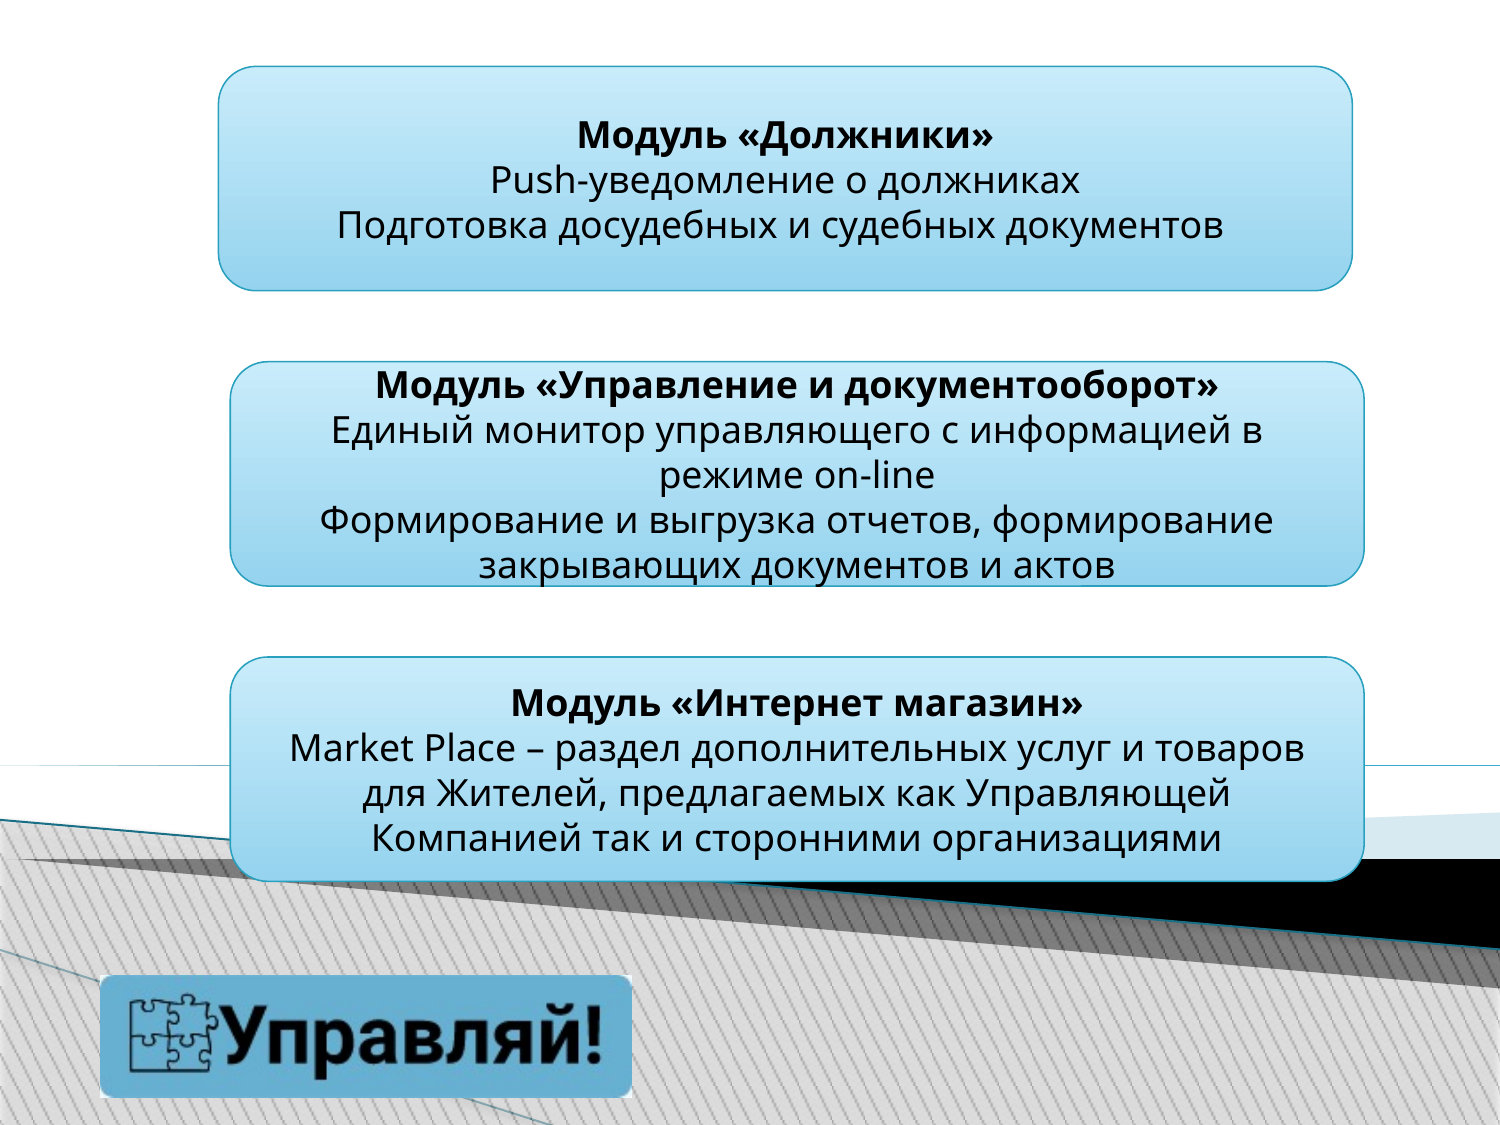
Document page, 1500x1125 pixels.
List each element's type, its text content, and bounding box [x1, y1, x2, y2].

picture [5, 859, 252, 880]
picture [291, 883, 1500, 989]
text_box Модуль «Управление и документооборот» Единый монитор управляющего с информацией в режиме on-line Формирование и выгрузка отчетов, формирование закрывающих документов и актов [229, 360, 1365, 587]
text_box Модуль «Должники» Push-уведомление о должниках Подготовка досудебных и судебных документов [217, 65, 1354, 292]
text_box Модуль «Интернет магазин» Market Place – раздел дополнительных услуг и товаров для Жителей, предлагаемых как Управляющей Компанией так и сторонними организациями [229, 656, 1365, 883]
picture [0, 948, 632, 1125]
